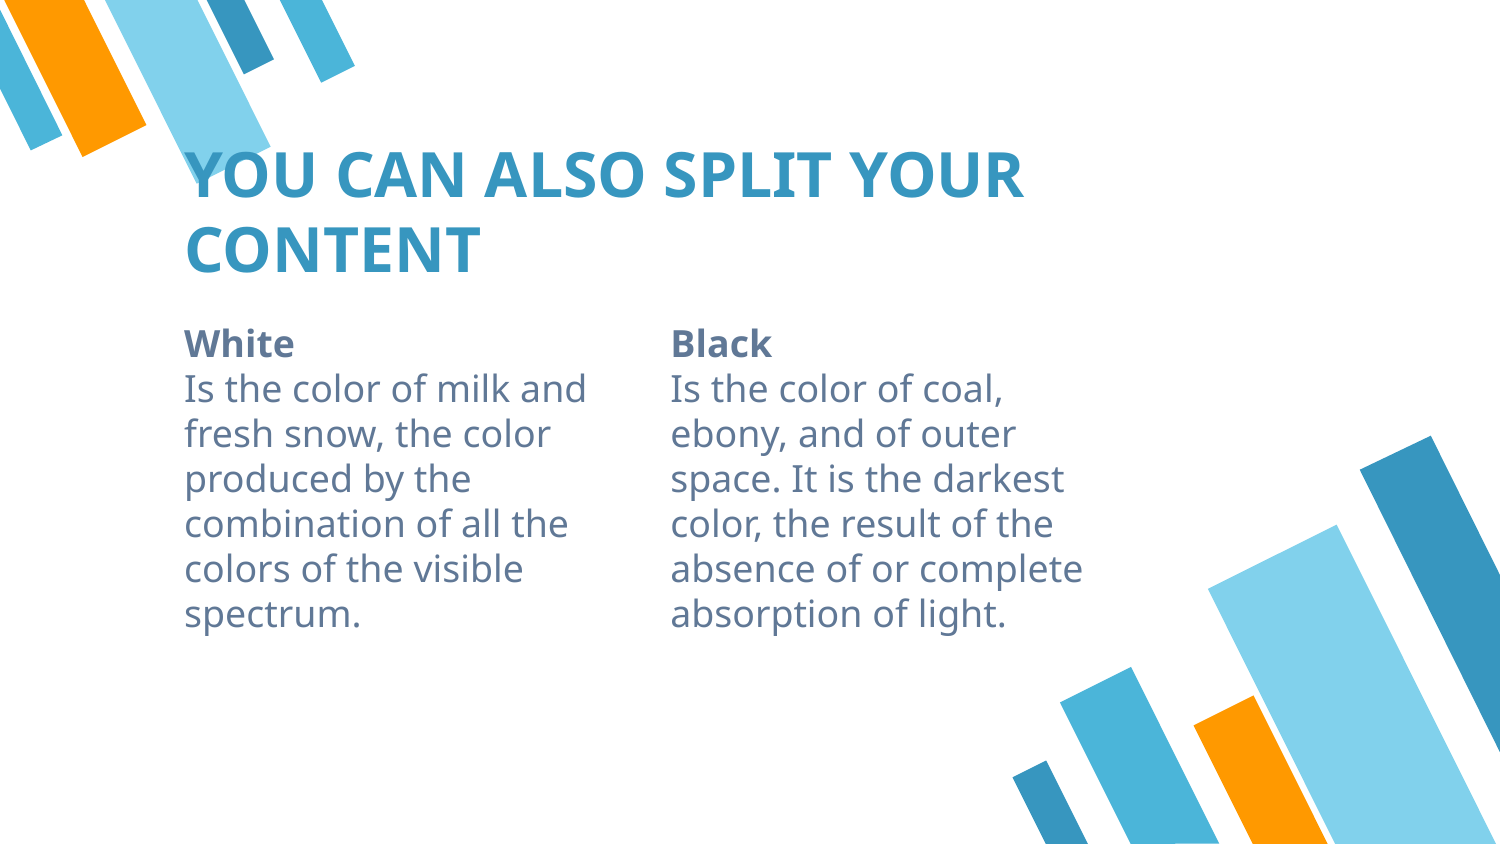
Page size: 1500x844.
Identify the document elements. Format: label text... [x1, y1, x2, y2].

title YOU CAN ALSO SPLIT YOUR CONTENT [169, 188, 1115, 301]
list Black Is the color of coal, ebony, and of outer space. It is the darkest color, the result of the absence of or complete absorption of light. [655, 305, 1115, 808]
list White Is the color of milk and fresh snow, the color produced by the combination of all the colors of the visible spectrum. [169, 305, 628, 808]
